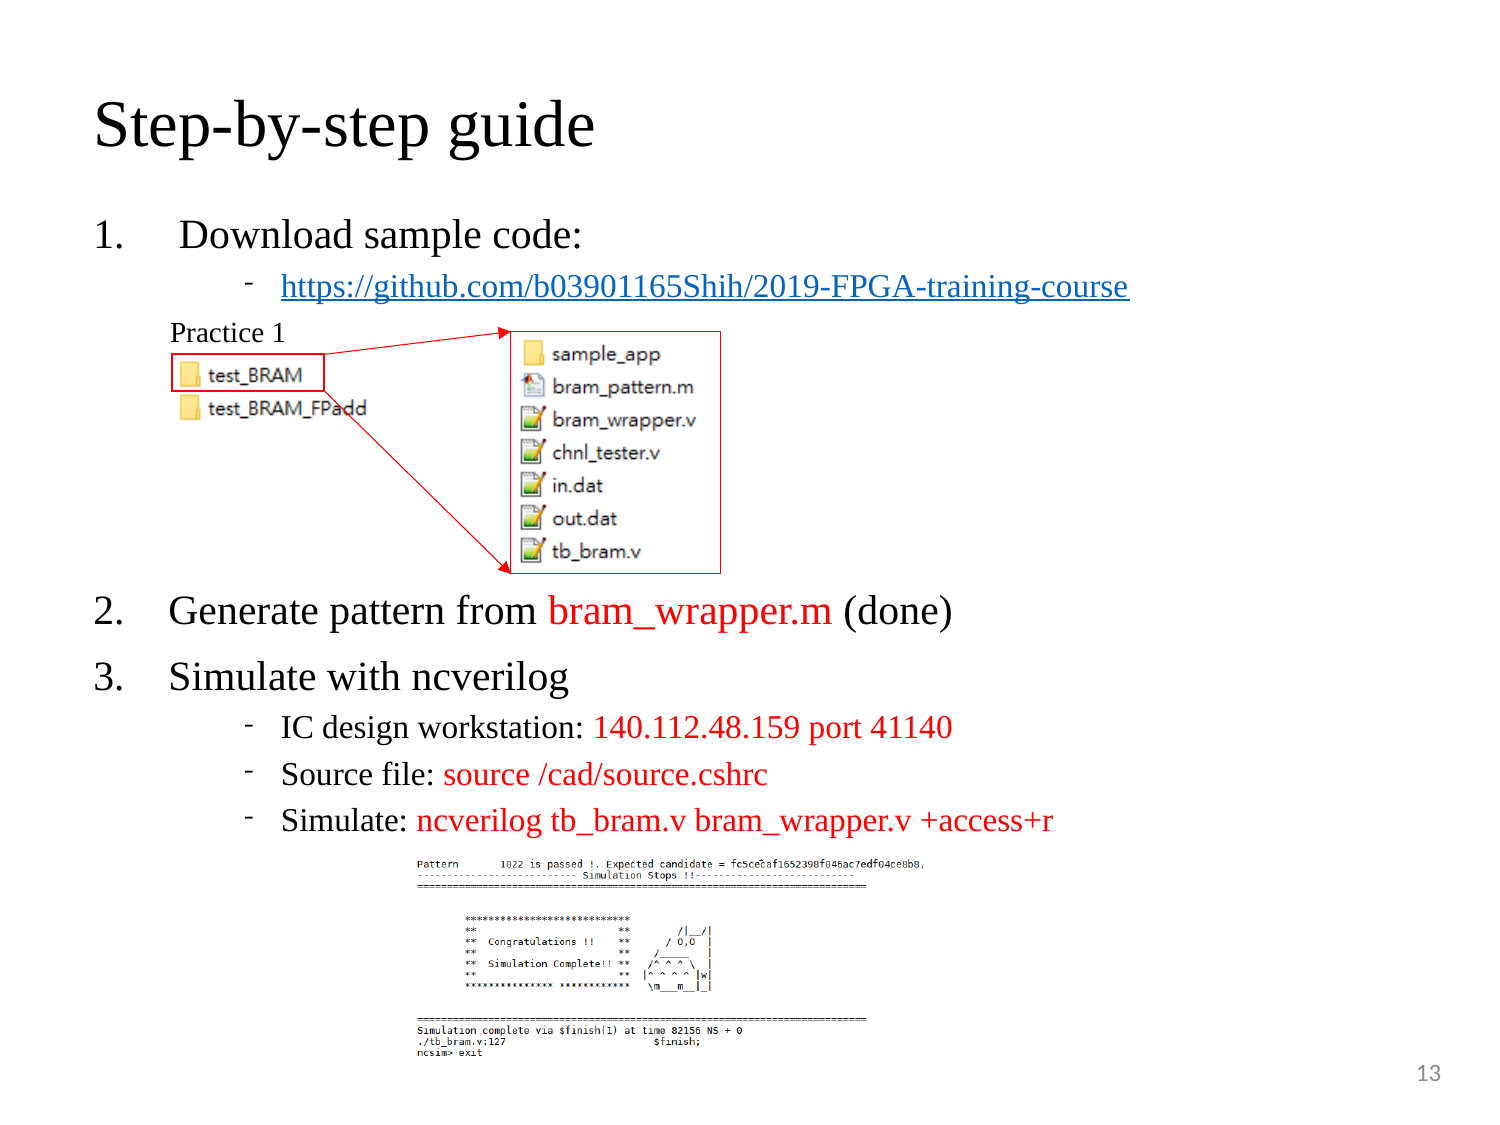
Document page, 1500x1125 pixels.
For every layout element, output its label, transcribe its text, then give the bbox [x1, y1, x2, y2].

text_box Practice 1 [155, 306, 302, 356]
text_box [324, 391, 511, 574]
picture [510, 331, 721, 574]
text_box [324, 331, 511, 355]
title Step-by-step guide [78, 59, 1433, 190]
slide_number 13 [1118, 1041, 1457, 1101]
picture [171, 354, 418, 428]
list Download sample code: https://github.com/b03901165Shih/2019-FPGA-training-course Generate pattern from bram_wrapper.m (done) Simulate with ncverilog IC design workstation: 140.112.48.159 port 41140 Source file: source /cad/source.cshrc Simulate: ncverilog tb_bram.v bram_wrapper.v +access+r [78, 205, 1433, 1042]
picture [417, 859, 923, 1057]
